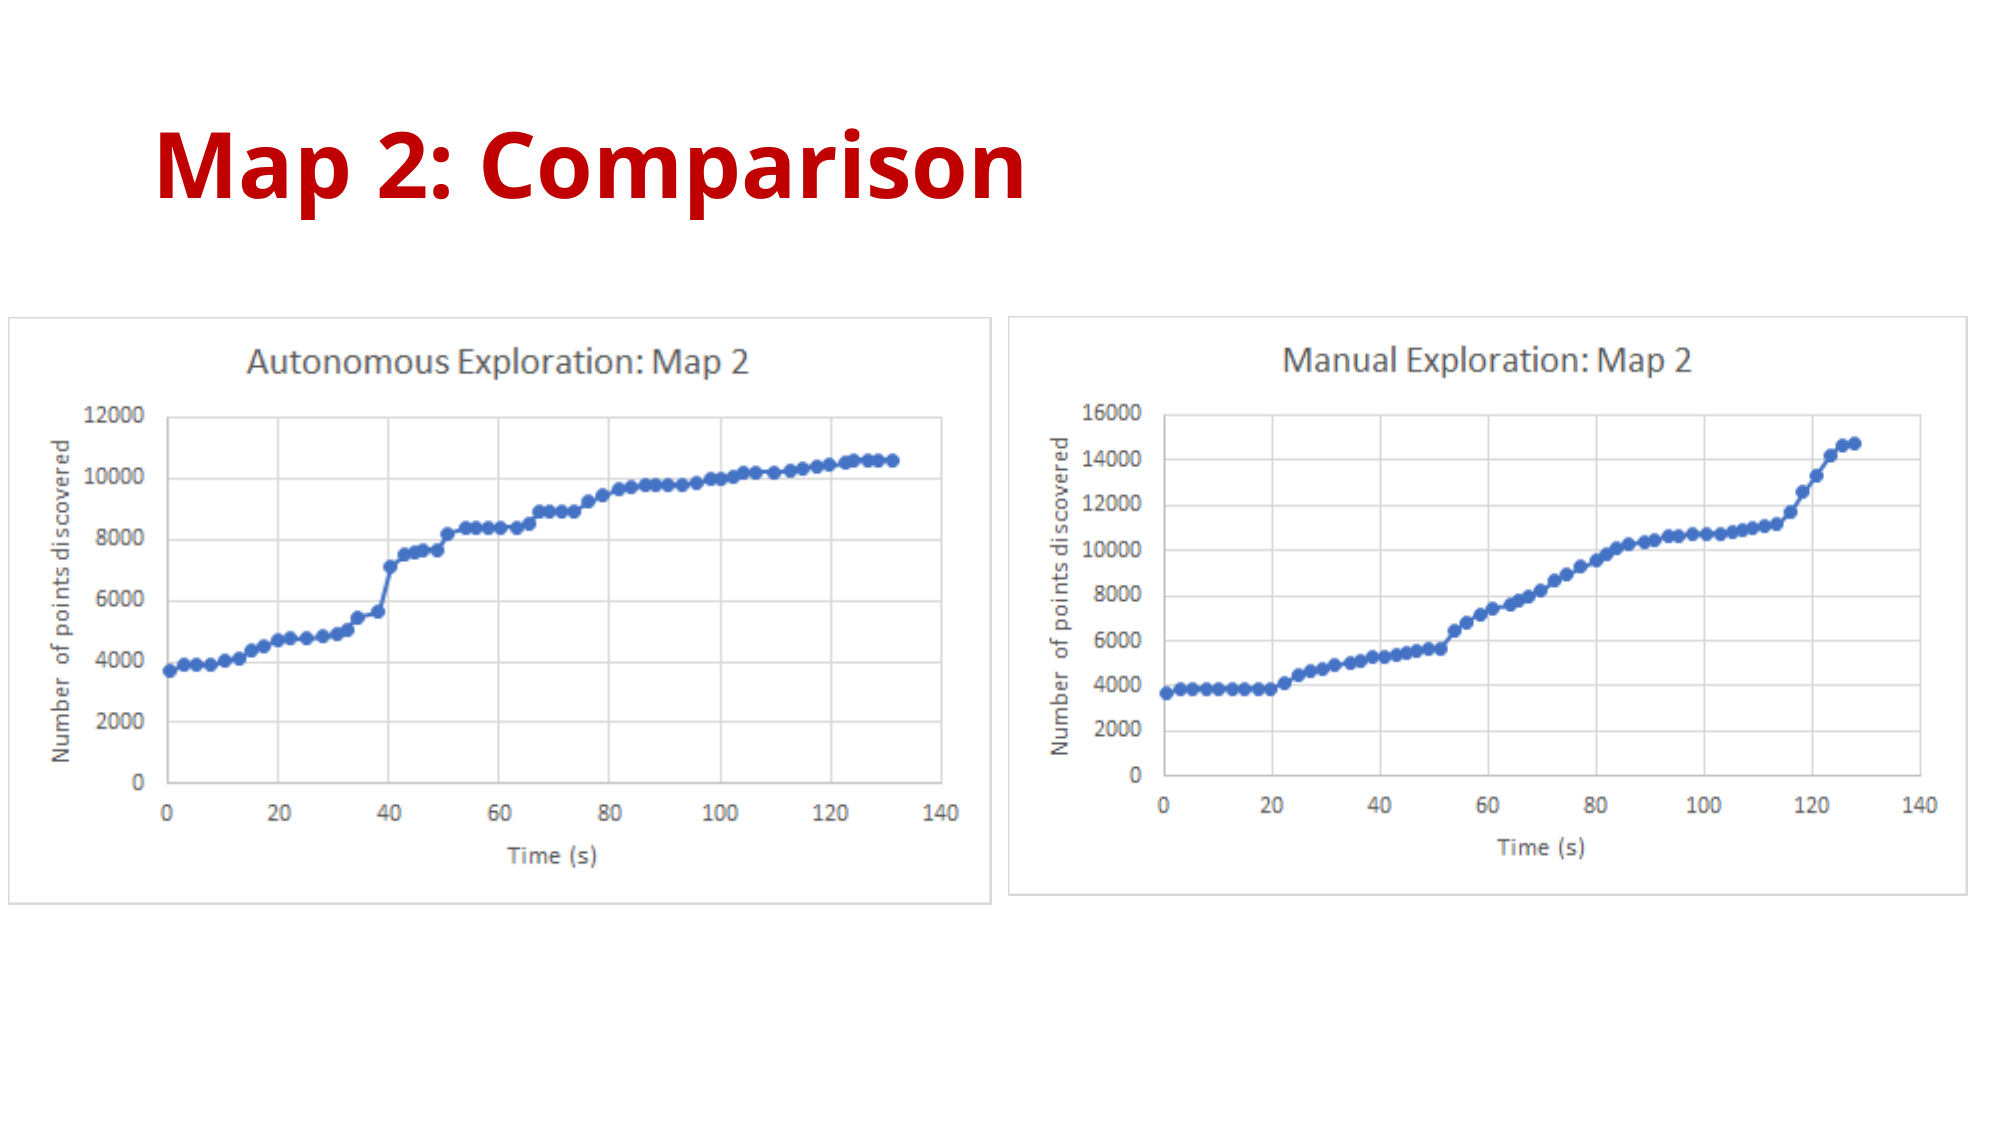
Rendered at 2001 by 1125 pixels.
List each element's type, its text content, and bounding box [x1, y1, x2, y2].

picture [8, 317, 992, 905]
title Map 2: Comparison [137, 59, 1863, 278]
picture [1008, 316, 1968, 896]
